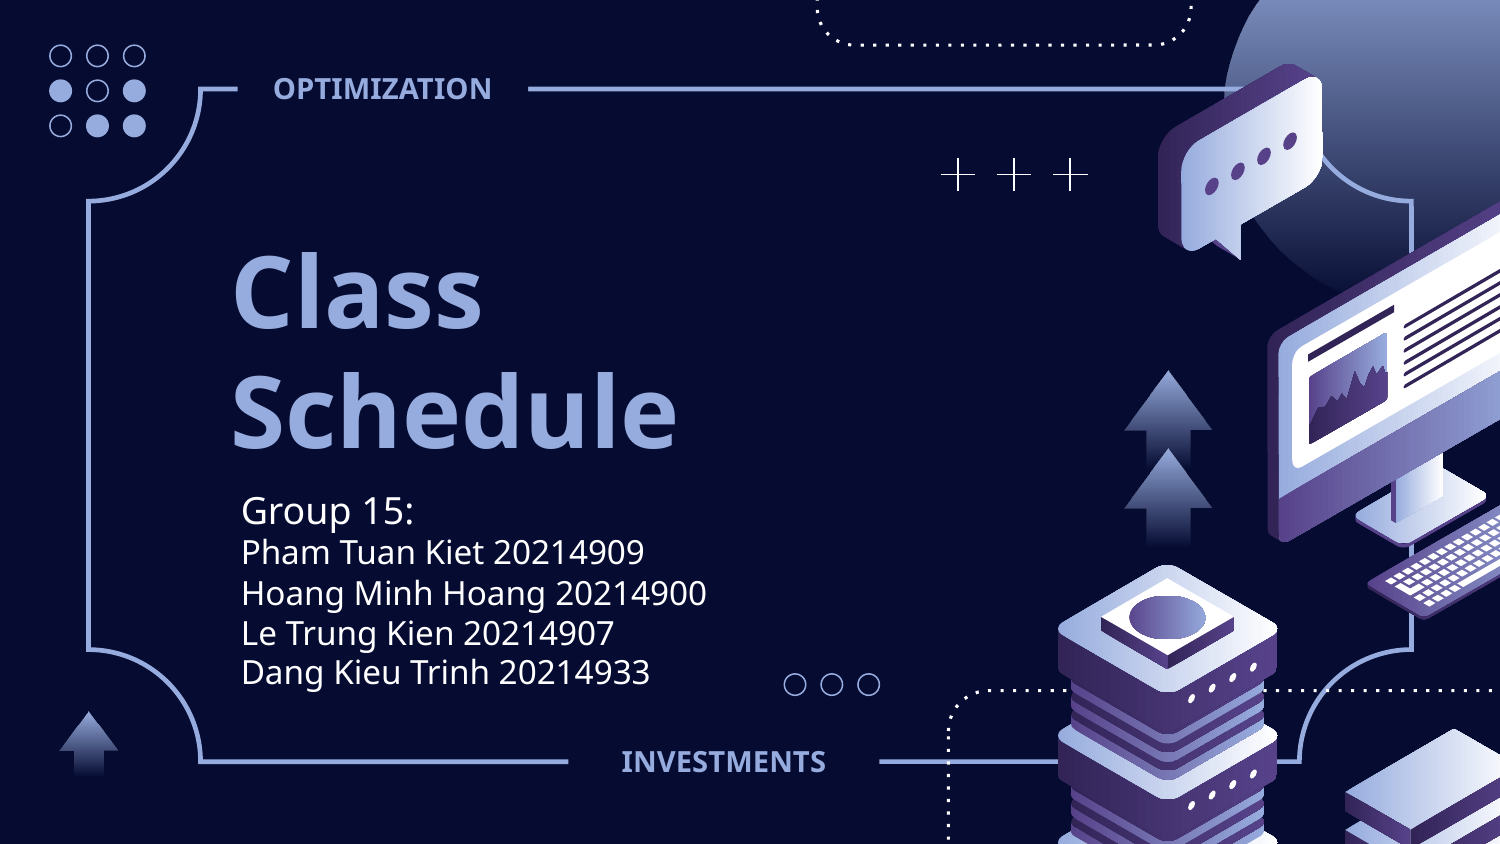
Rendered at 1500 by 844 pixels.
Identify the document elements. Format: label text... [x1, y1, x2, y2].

text_box OPTIMIZATION [237, 55, 529, 122]
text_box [783, 673, 880, 696]
text_box [948, 690, 1051, 844]
subtitle Group 15: Pham Tuan Kiet 20214909 Hoang Minh Hoang 20214900 Le Trung Kien 20214907 Dang Kieu Trinh 20214933 [225, 471, 920, 752]
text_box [1056, 565, 1279, 844]
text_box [1267, 191, 1500, 548]
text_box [1344, 728, 1500, 844]
text_box [59, 711, 118, 777]
title Class Schedule [215, 213, 1158, 447]
text_box [1124, 448, 1211, 548]
text_box INVESTMENTS [568, 728, 880, 795]
text_box [1230, 0, 1500, 189]
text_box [940, 157, 1088, 192]
text_box [1124, 370, 1211, 470]
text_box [1366, 498, 1500, 620]
text_box [1283, 690, 1500, 844]
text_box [49, 44, 146, 137]
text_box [1157, 63, 1324, 260]
